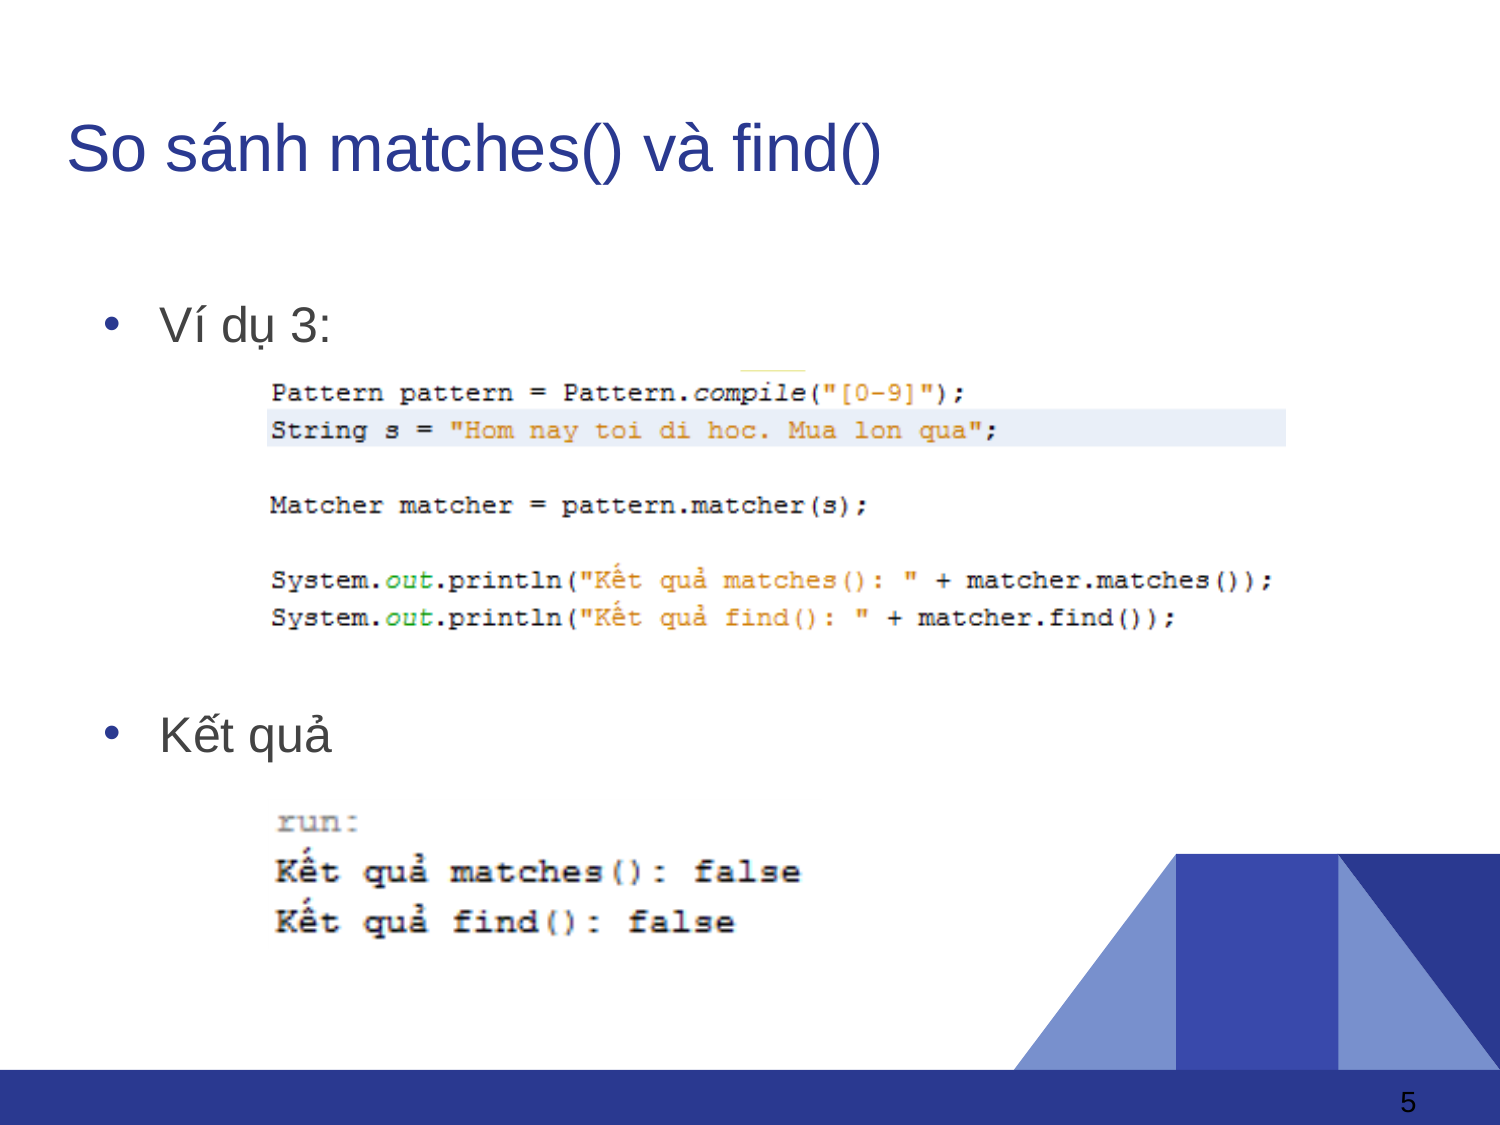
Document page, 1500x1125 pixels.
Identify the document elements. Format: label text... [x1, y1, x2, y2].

slide_number 5 [1385, 1058, 1476, 1125]
picture [267, 369, 1286, 651]
list Ví dụ 3: Kết quả [51, 268, 1449, 1000]
picture [267, 797, 822, 949]
title So sánh matches() và find() [51, 89, 1449, 223]
